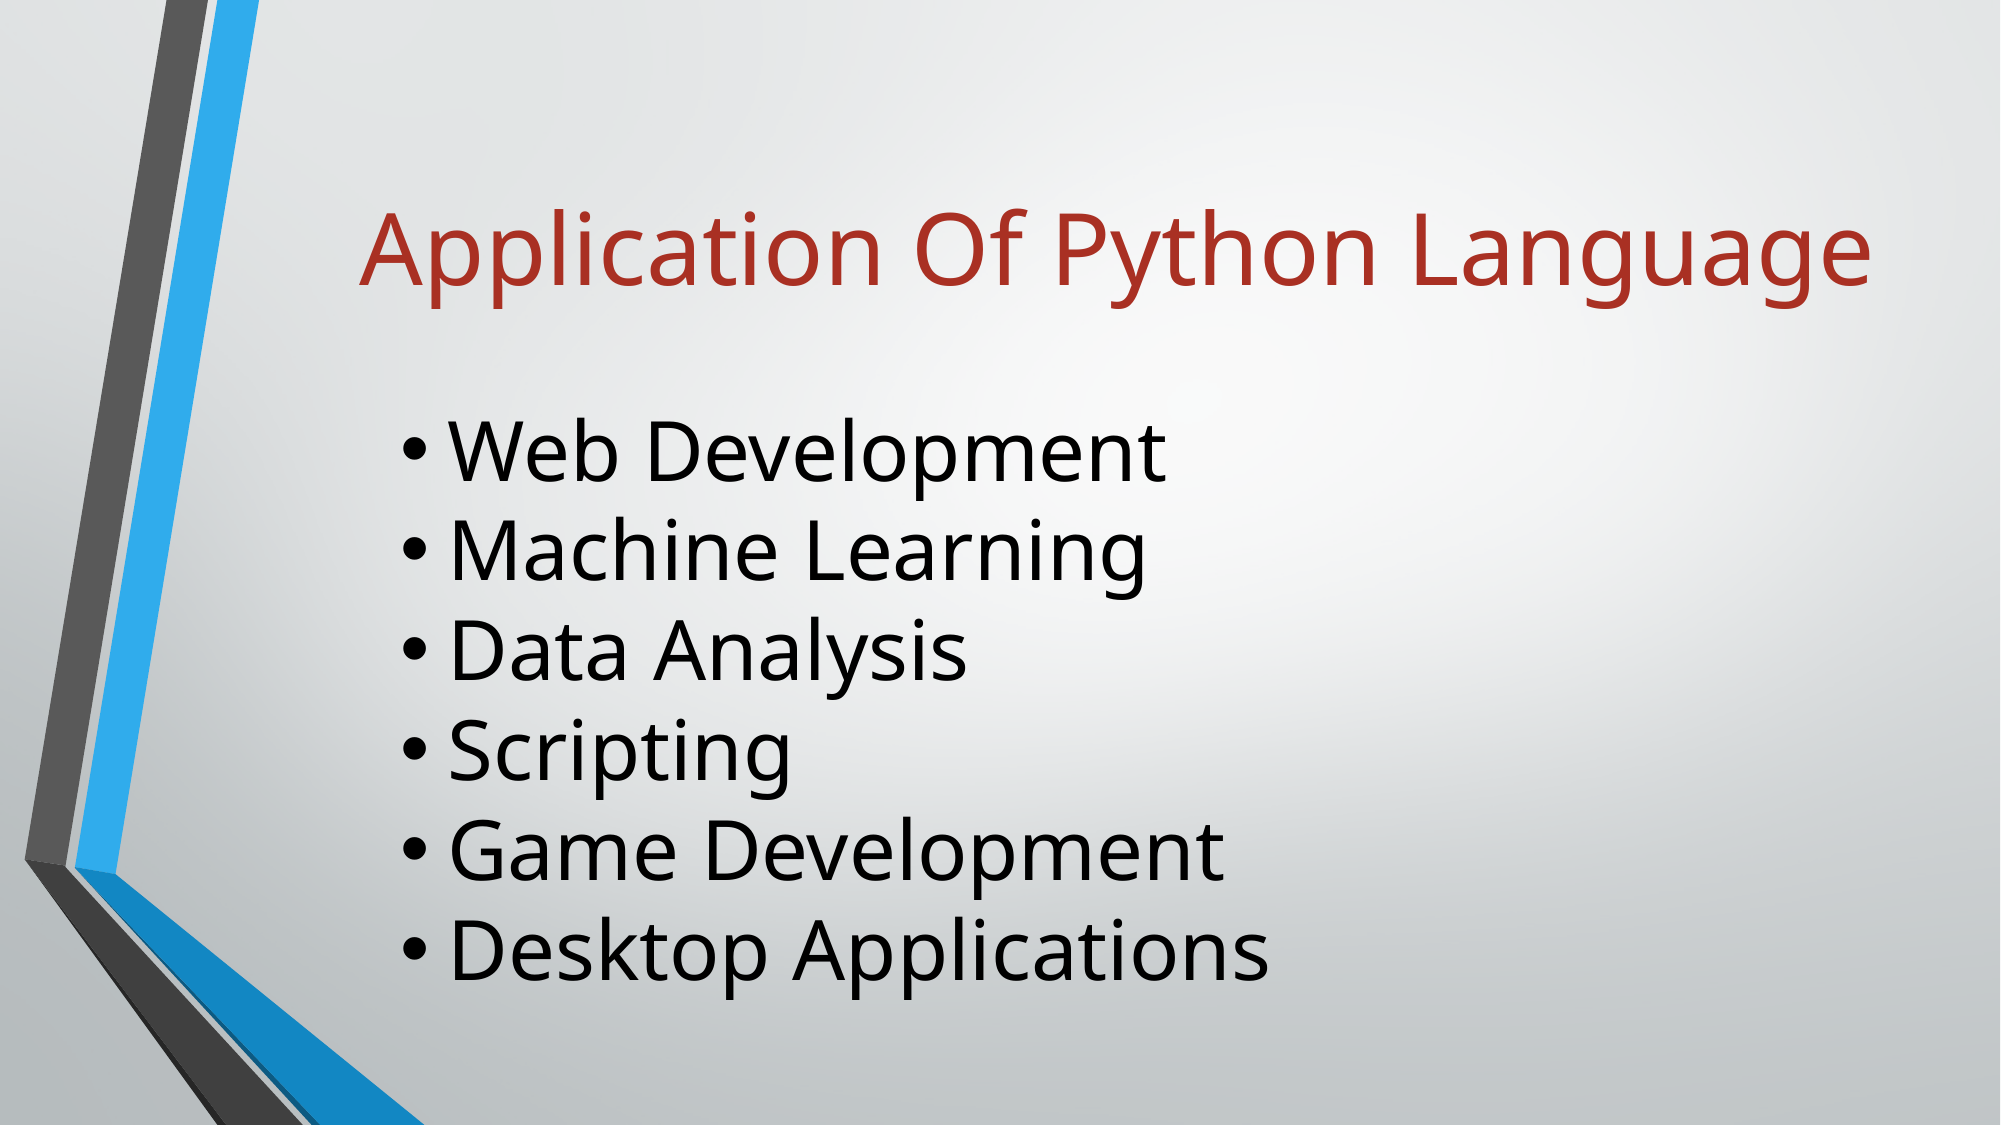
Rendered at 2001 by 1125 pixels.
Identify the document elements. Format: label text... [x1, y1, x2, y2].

text_box Application Of Python Language [345, 58, 1897, 313]
text_box Web Development Machine Learning Data Analysis Scripting Game Development Desktop Applications [385, 390, 1950, 1005]
